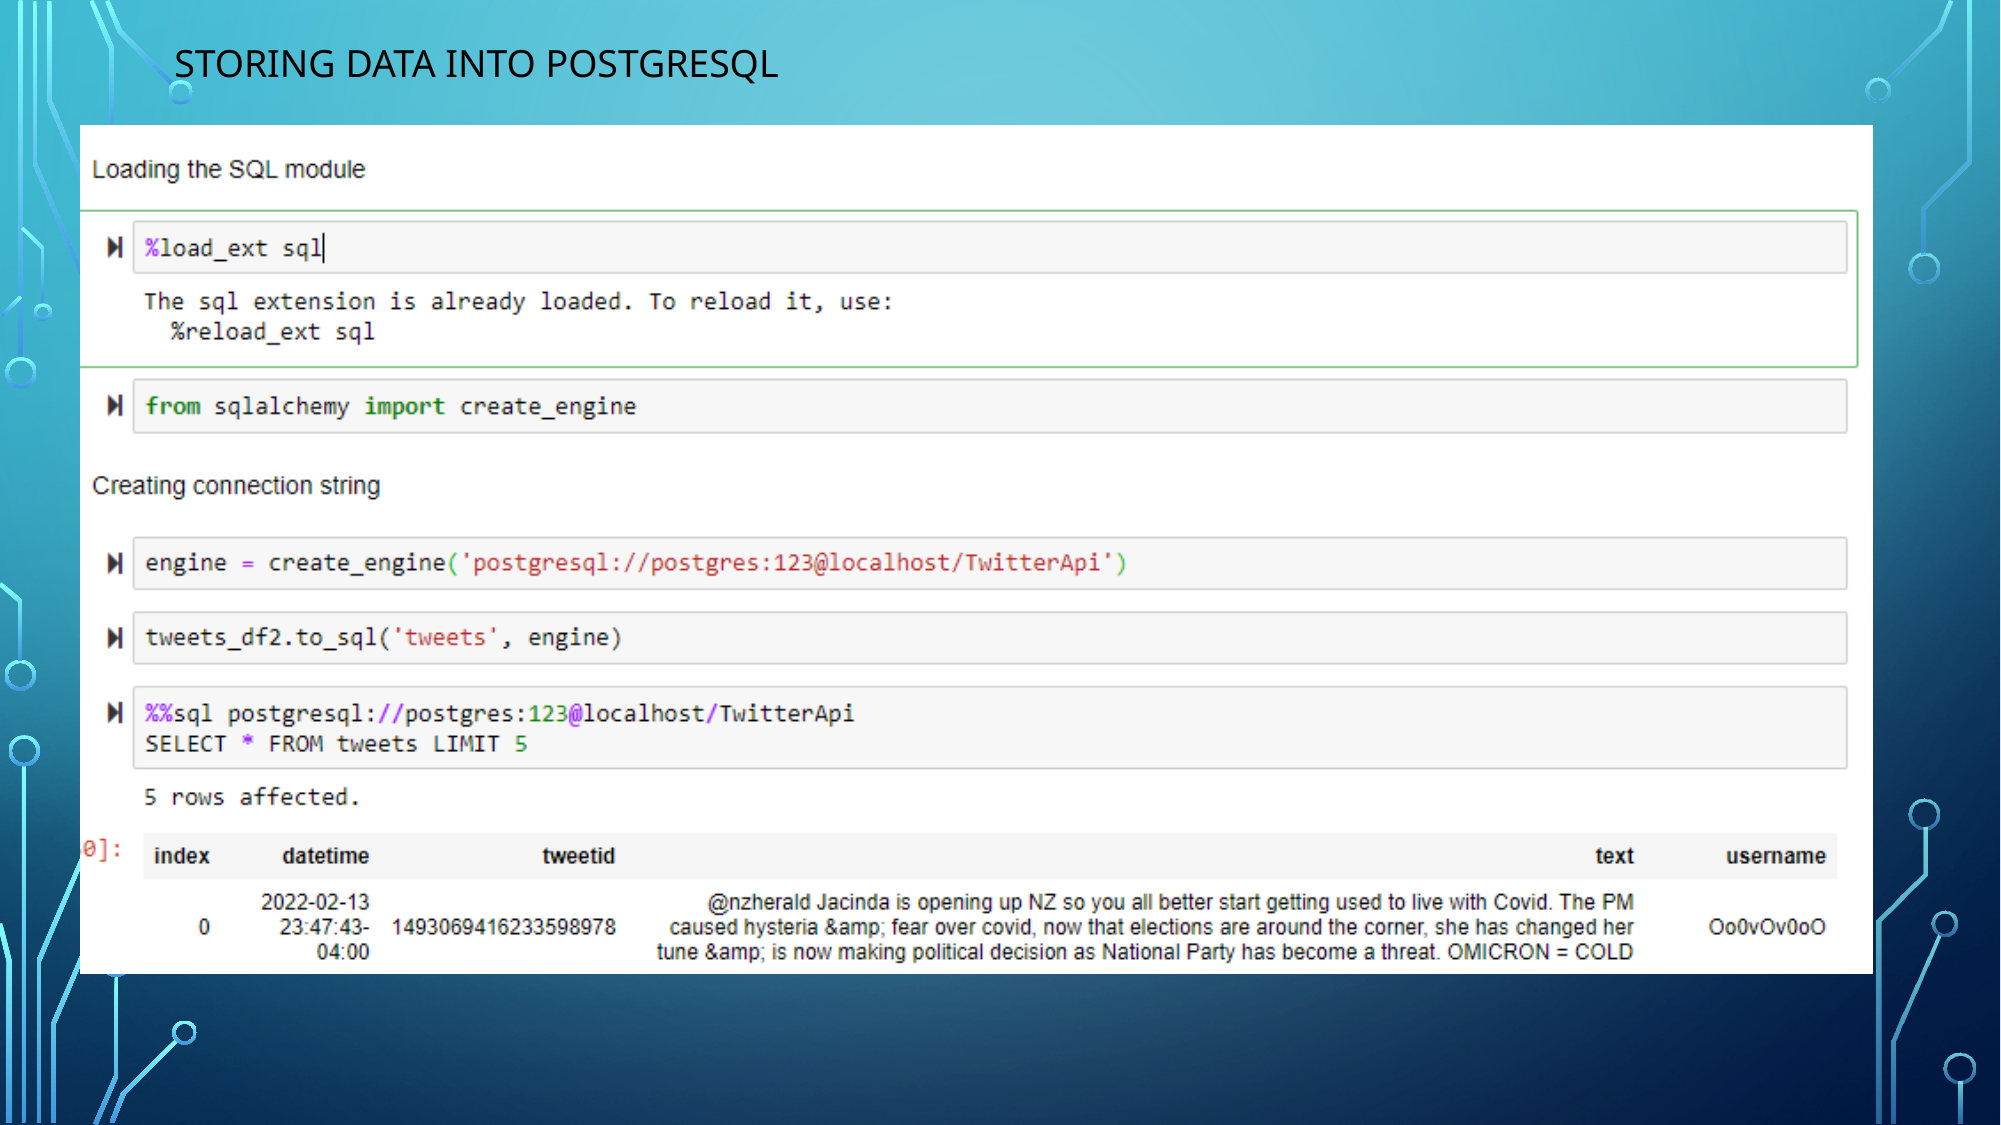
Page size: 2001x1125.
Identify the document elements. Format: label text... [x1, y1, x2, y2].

text_box STORING DATA INTO POSTGRESQL [159, 32, 1576, 92]
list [80, 125, 1874, 974]
